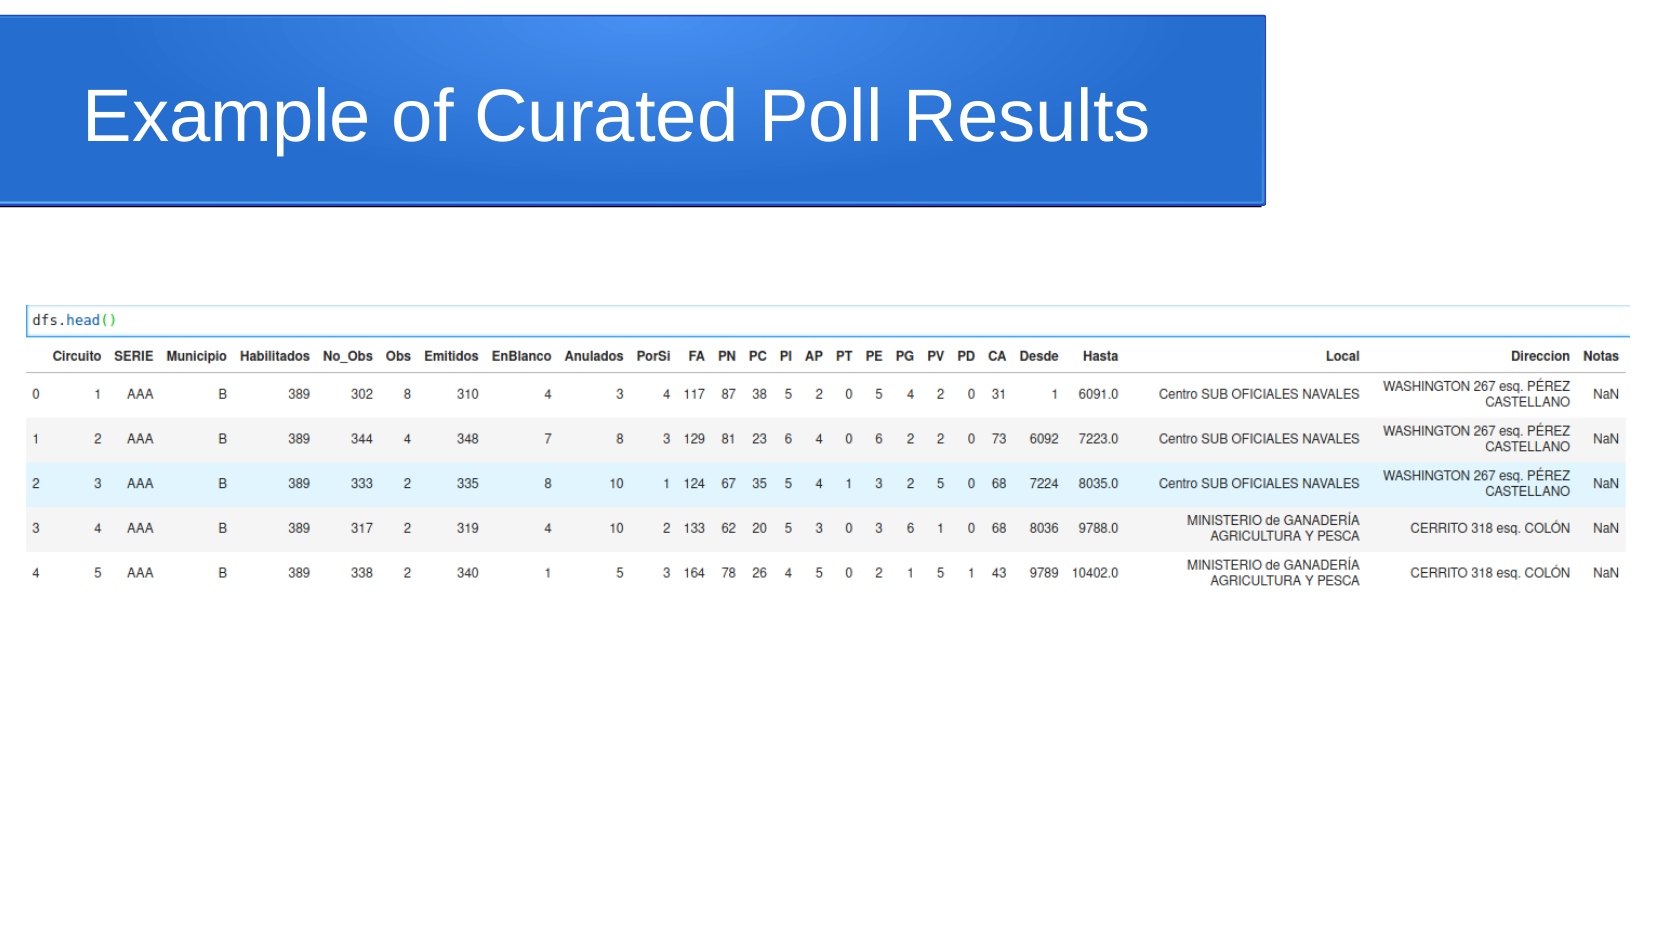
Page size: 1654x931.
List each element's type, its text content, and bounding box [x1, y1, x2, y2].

picture [0, 13, 1269, 211]
text_box Example of Curated Poll Results [82, 35, 1235, 189]
picture [24, 305, 1630, 591]
